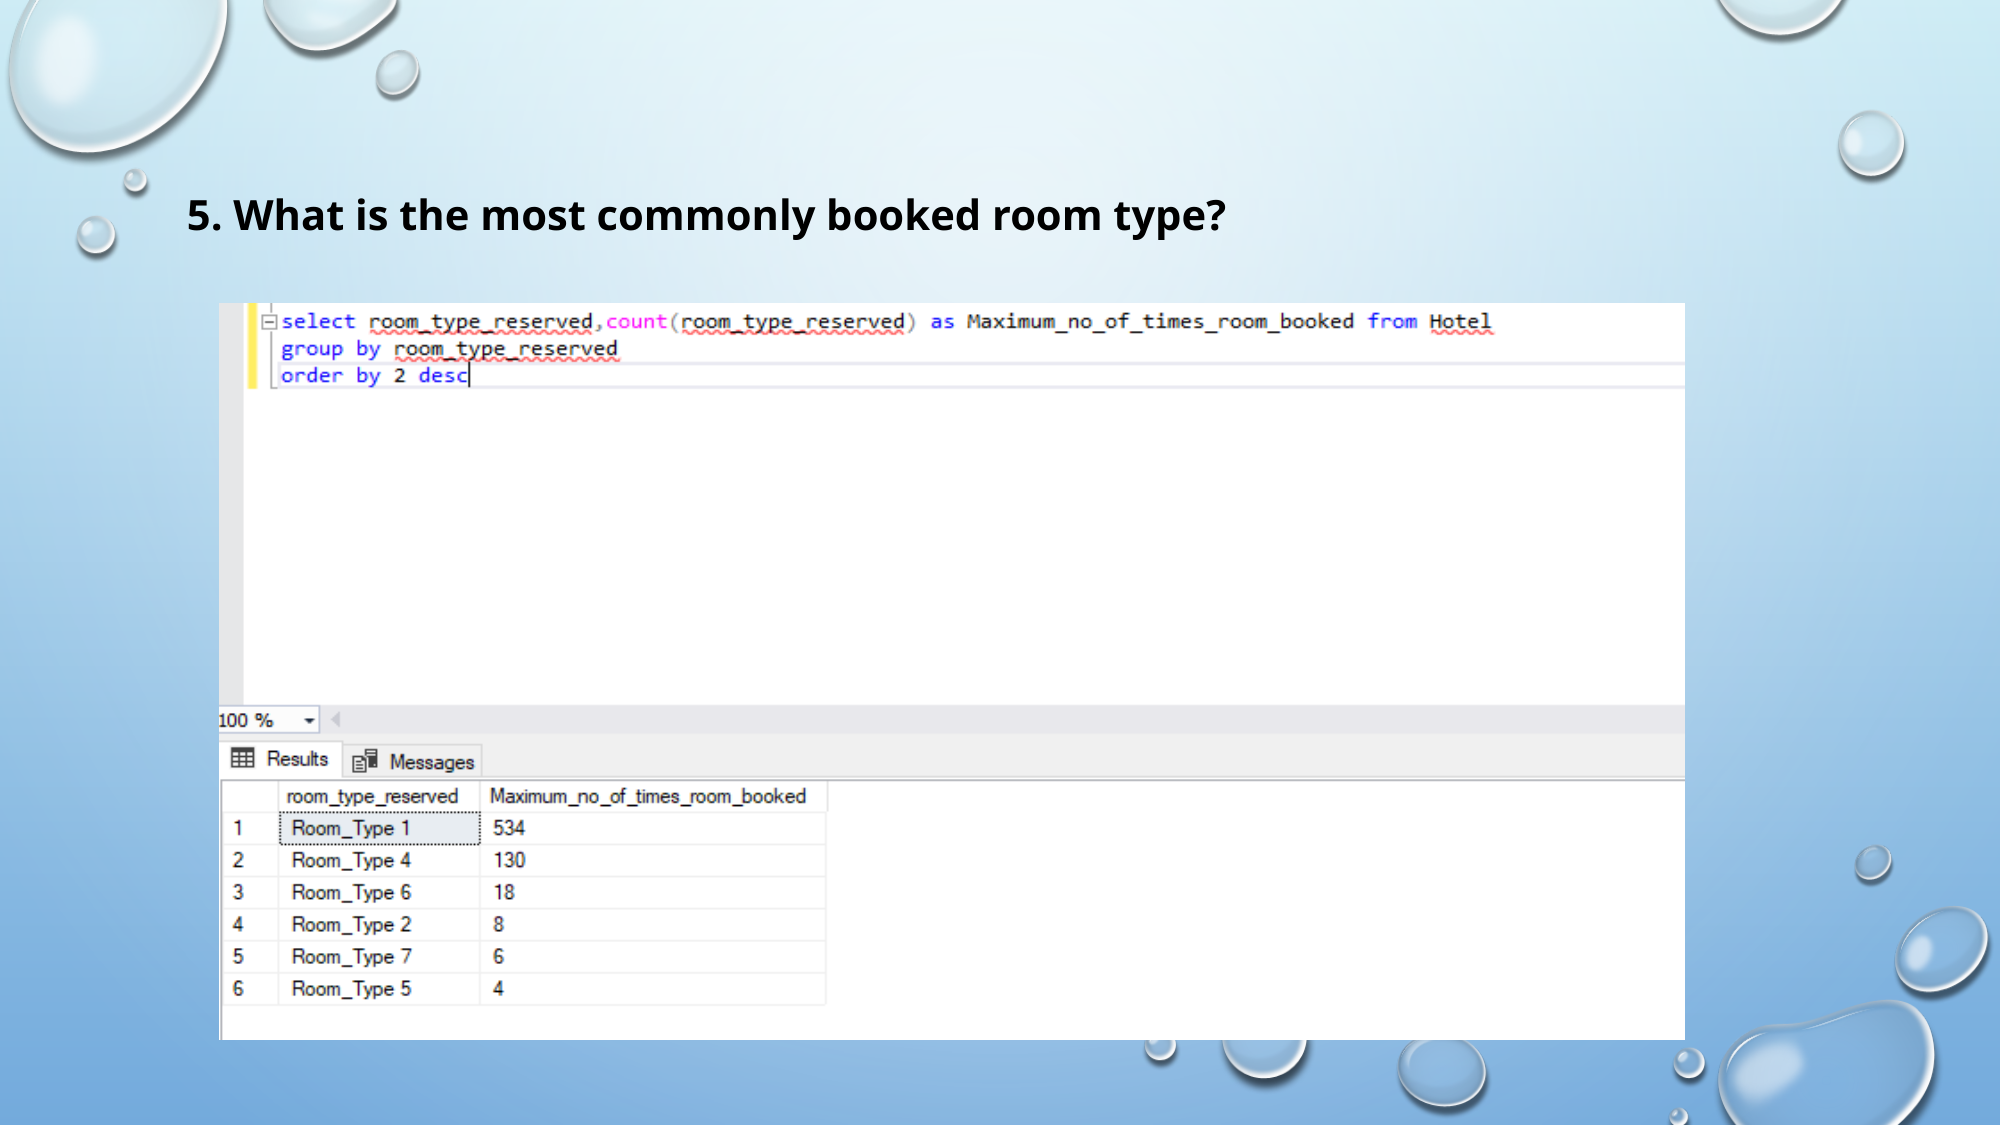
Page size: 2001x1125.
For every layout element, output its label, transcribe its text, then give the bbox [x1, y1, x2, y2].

text_box 5. What is the most commonly booked room type? [172, 181, 1732, 247]
picture [0, 0, 2000, 1125]
